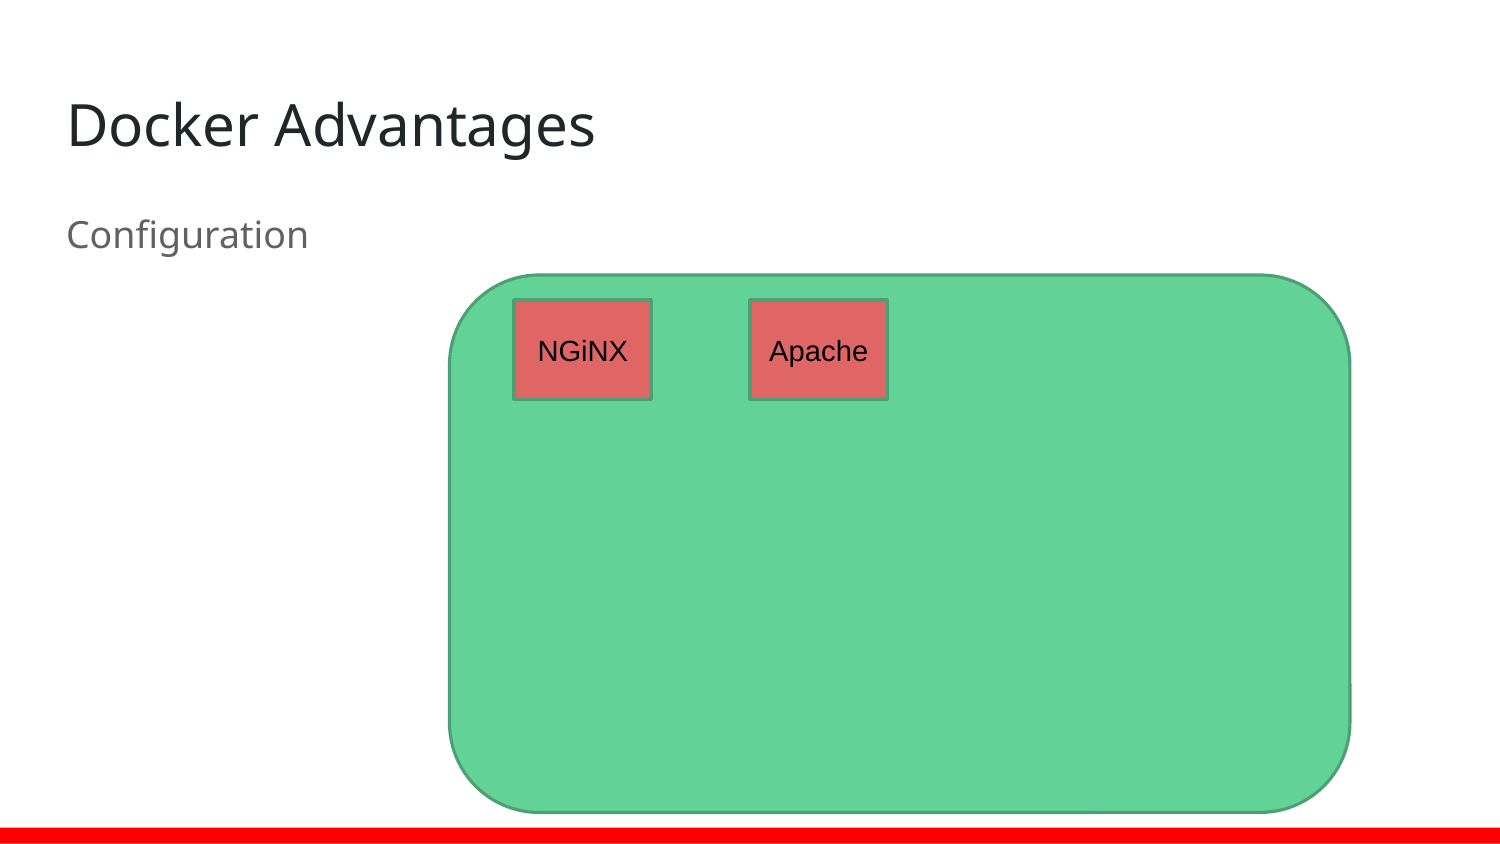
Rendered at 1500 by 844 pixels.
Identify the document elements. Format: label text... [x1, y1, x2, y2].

text_box NGiNX [514, 300, 652, 400]
list Configuration [51, 189, 357, 264]
title Docker Advantages [51, 72, 1449, 167]
text_box [449, 274, 1350, 813]
text_box Apache [749, 300, 888, 400]
